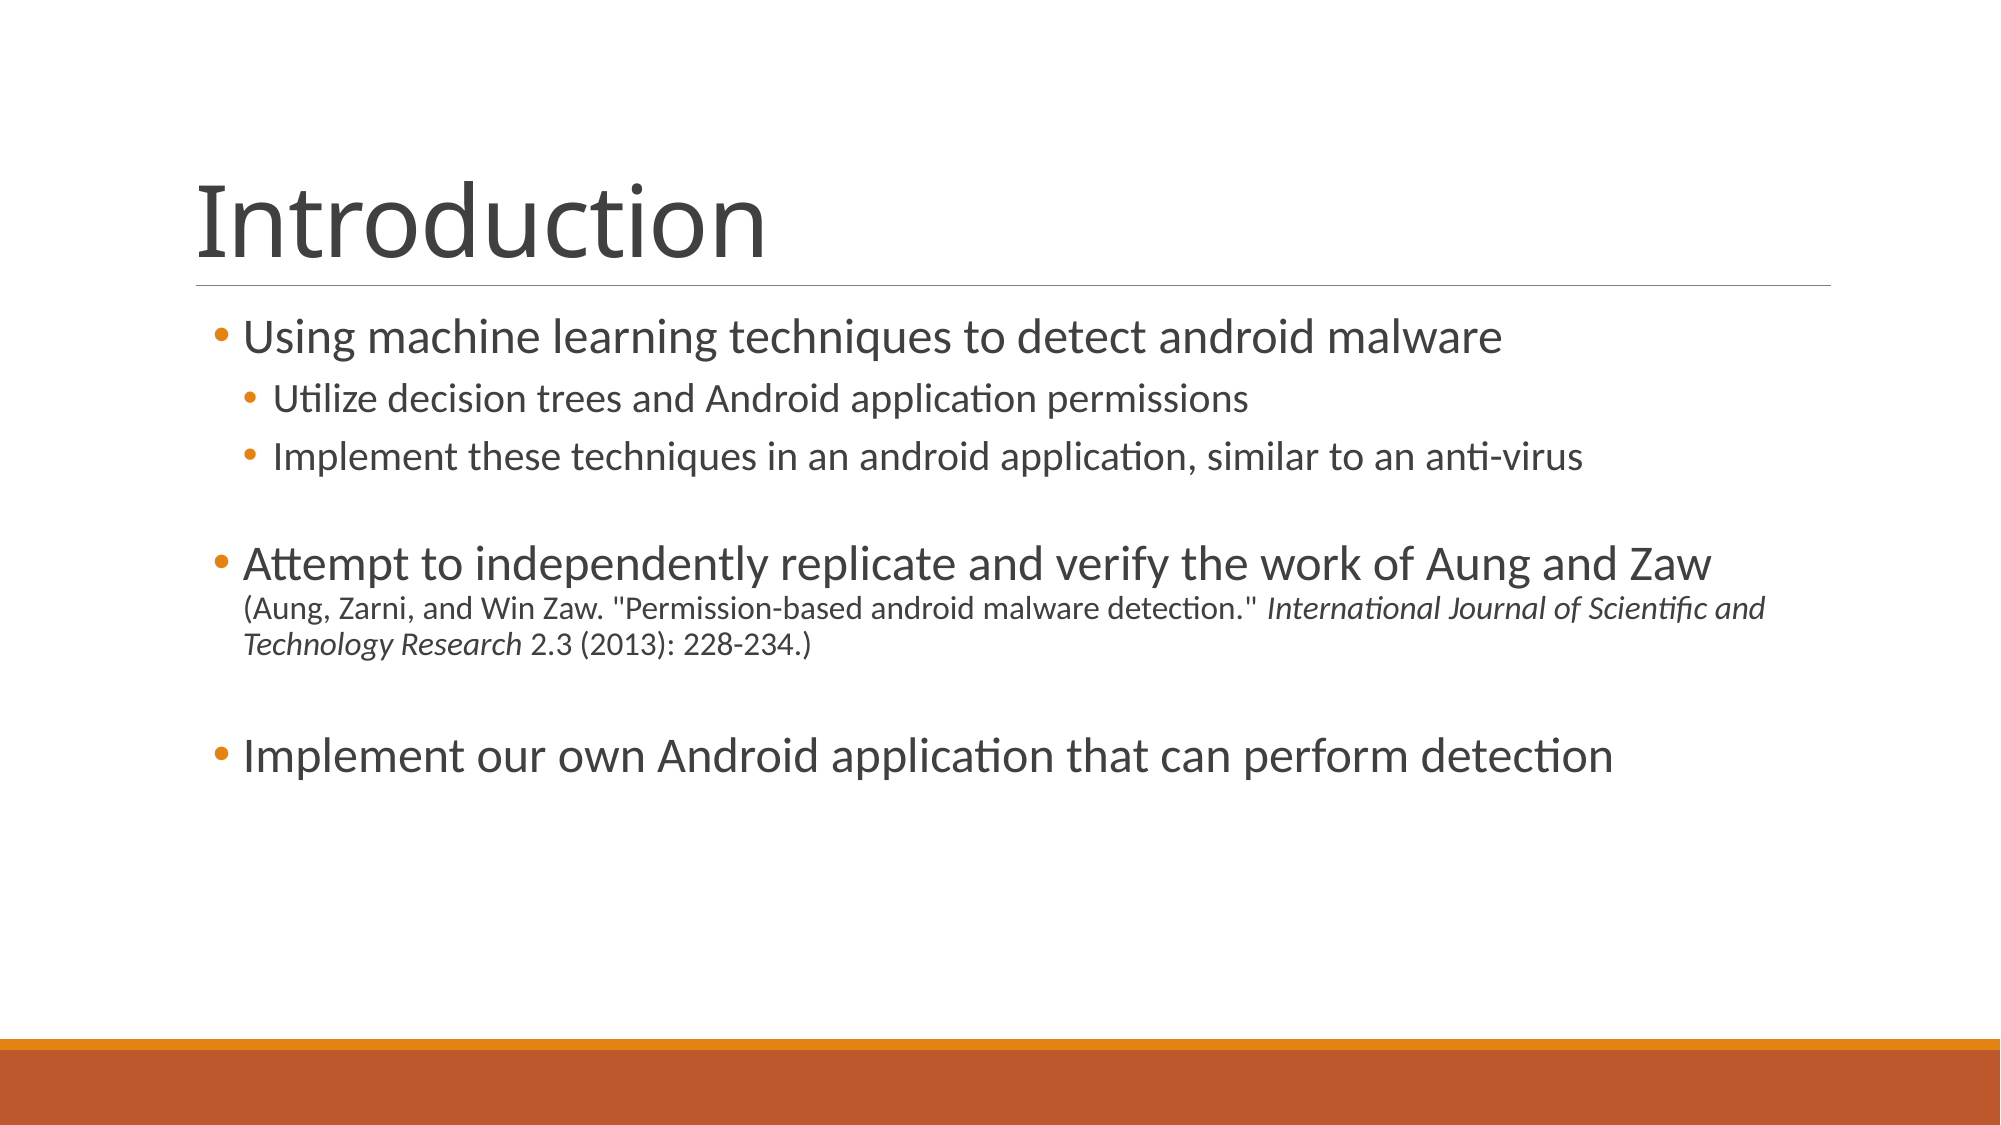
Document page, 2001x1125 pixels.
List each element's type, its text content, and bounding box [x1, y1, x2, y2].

title Introduction [180, 47, 1830, 285]
list Using machine learning techniques to detect android malware Utilize decision trees and Android application permissions Implement these techniques in an android application, similar to an anti-virus Attempt to independently replicate and verify the work of Aung and Zaw (Aung, Zarni, and Win Zaw. "Permission-based android malware detection." International Journal of Scientific and Technology Research 2.3 (2013): 228-234.) Implement our own Android application that can perform detection [180, 302, 1830, 963]
